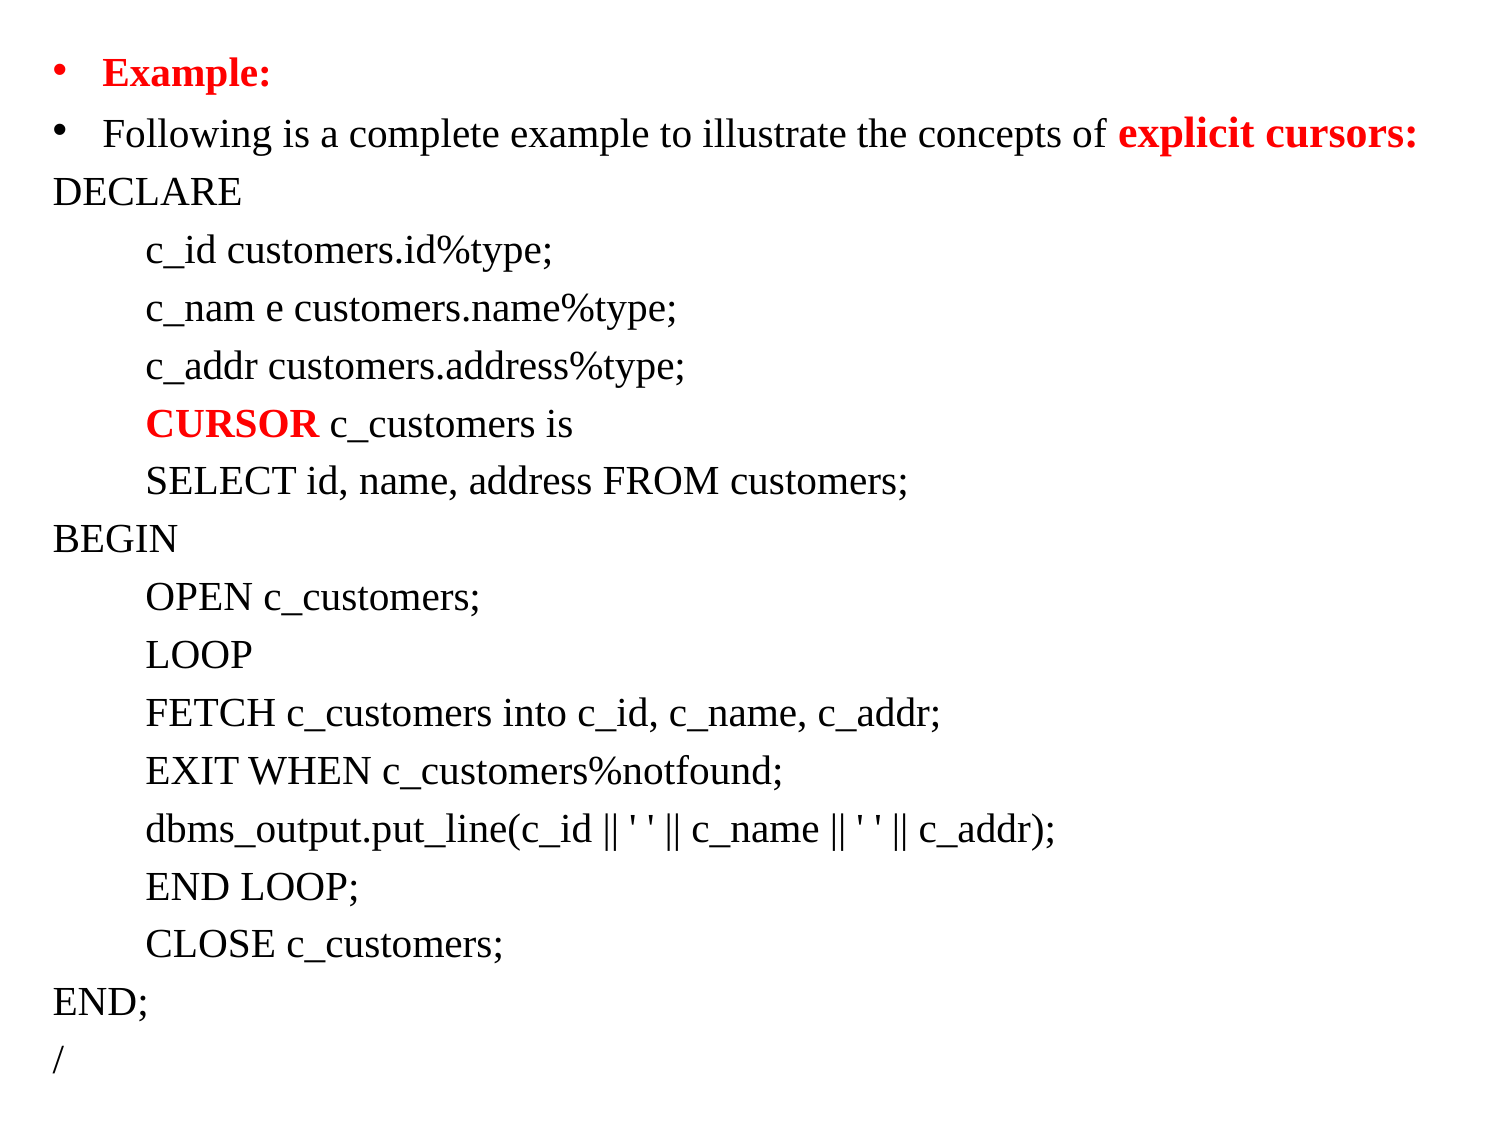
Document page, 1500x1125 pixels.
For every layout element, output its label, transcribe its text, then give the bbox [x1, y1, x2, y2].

list Example: Following is a complete example to illustrate the concepts of explicit cursors: DECLARE c_id customers.id%type; c_nam e customers.name%type; c_addr customers.address%type; CURSOR c_customers is SELECT id, name, address FROM customers; BEGIN OPEN c_customers; LOOP FETCH c_customers into c_id, c_name, c_addr; EXIT WHEN c_customers%notfound; dbms_output.put_line(c_id || ' ' || c_name || ' ' || c_addr); END LOOP; CLOSE c_customers; END; / [37, 37, 1475, 1100]
